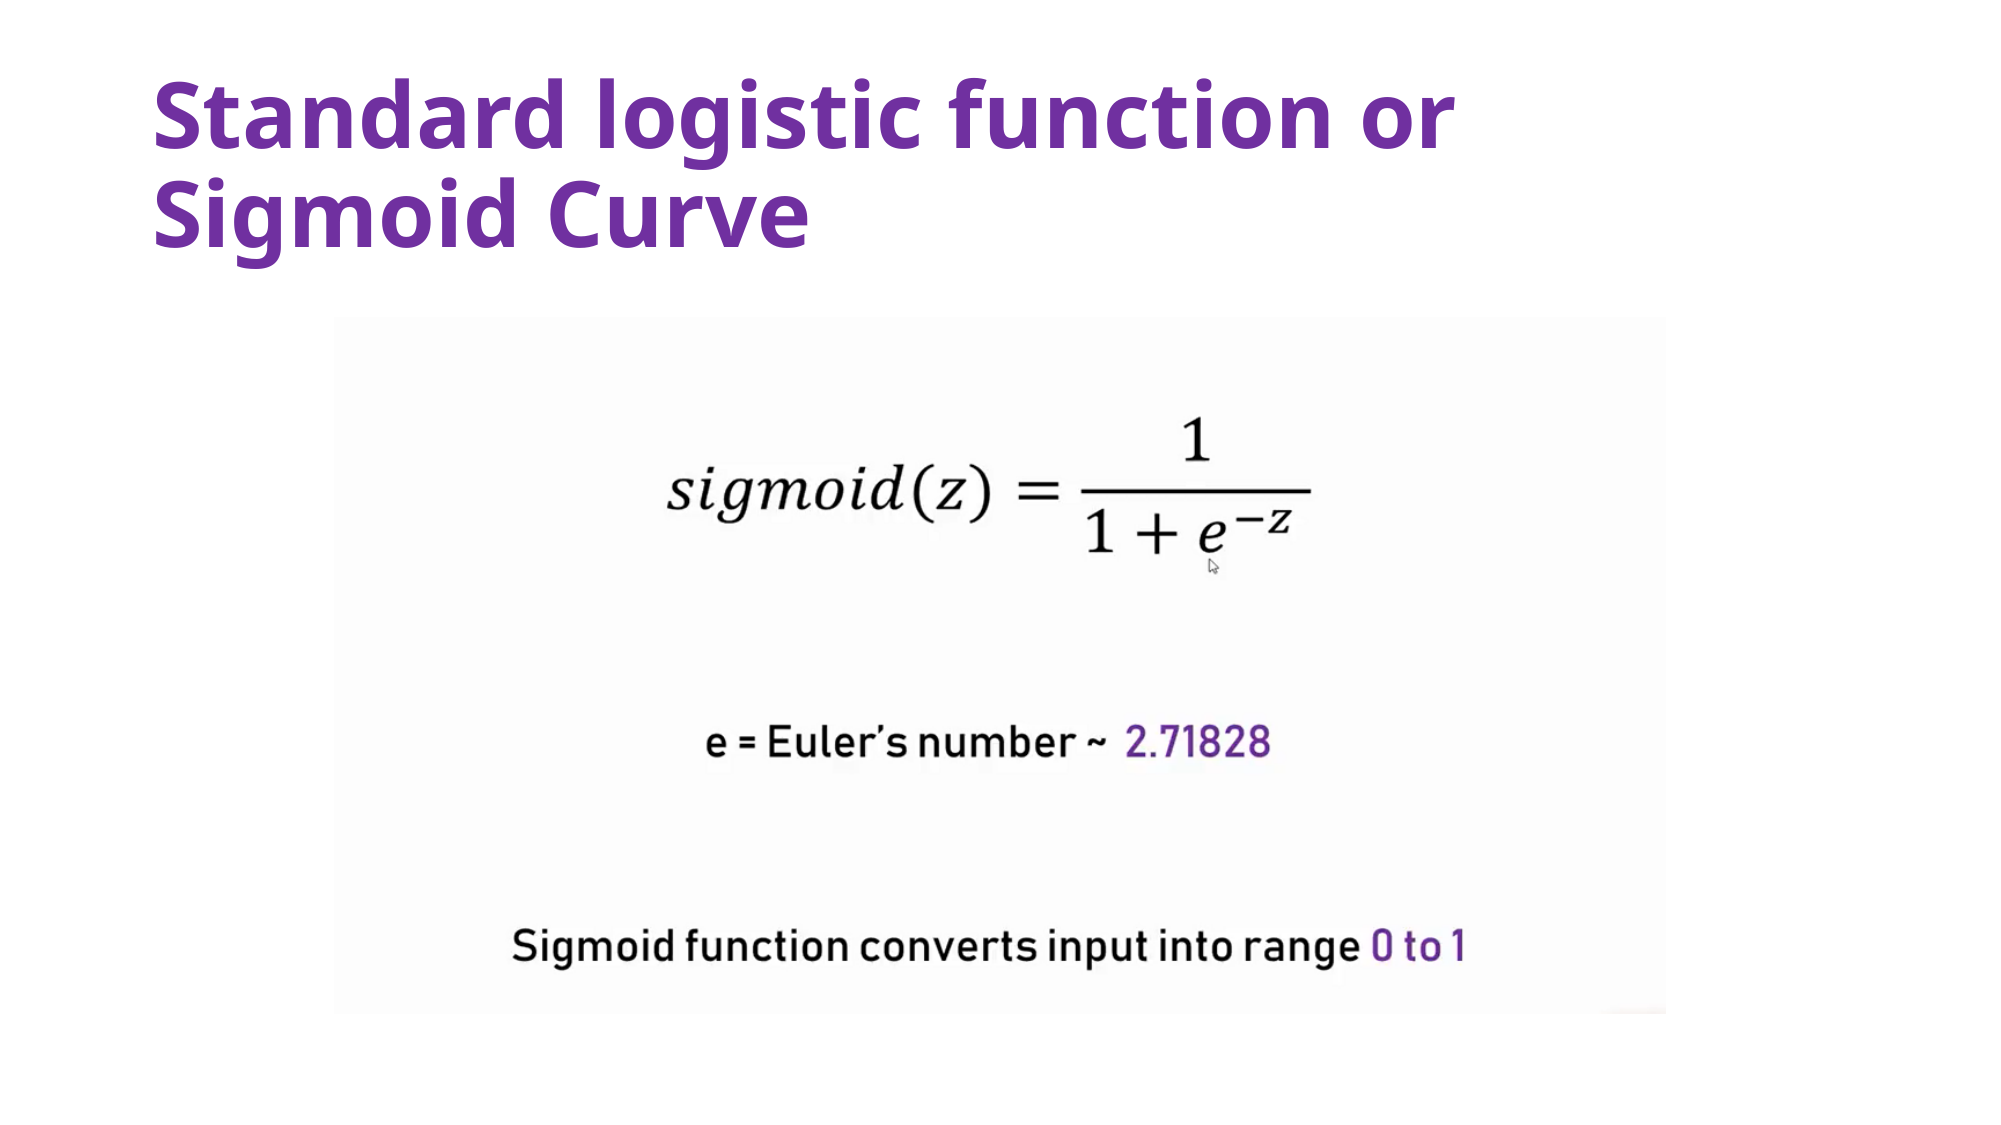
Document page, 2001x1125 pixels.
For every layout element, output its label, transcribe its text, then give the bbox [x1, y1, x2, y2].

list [334, 317, 1666, 1014]
title Standard logistic function or Sigmoid Curve [137, 59, 1863, 278]
